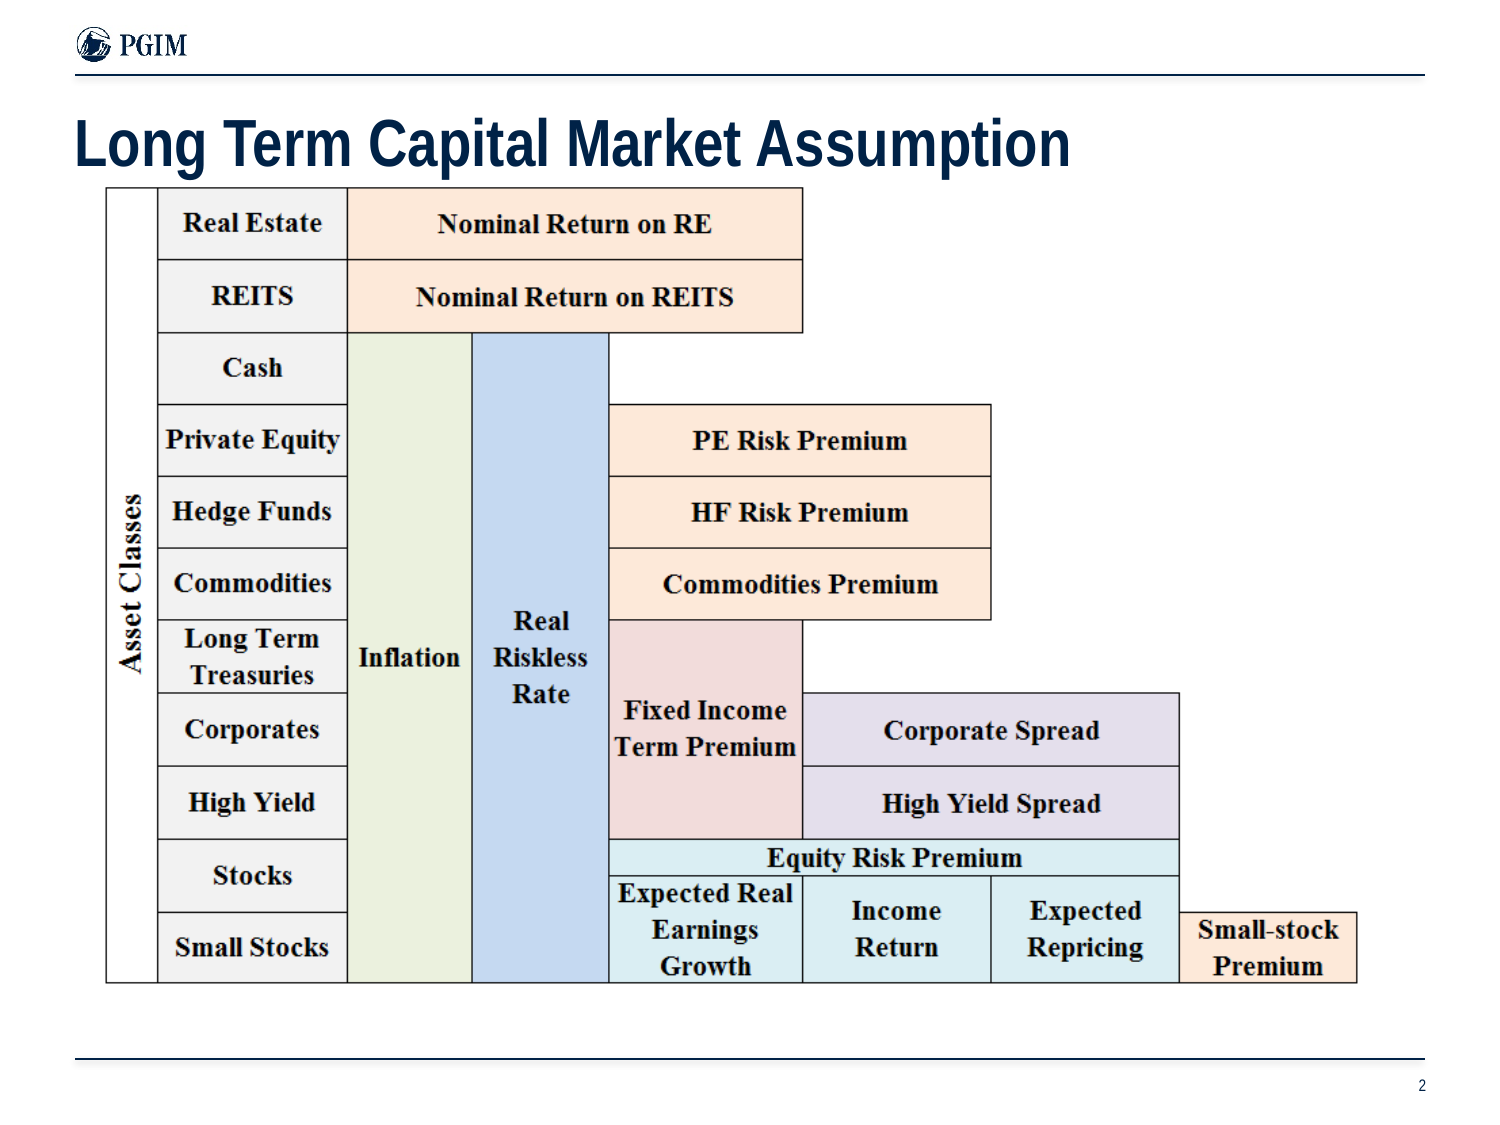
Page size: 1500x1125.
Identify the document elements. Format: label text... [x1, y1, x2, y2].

picture [69, 25, 192, 63]
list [103, 185, 1359, 985]
title Long Term Capital Market Assumption [74, 77, 1426, 203]
slide_number 2 [1072, 1064, 1427, 1105]
